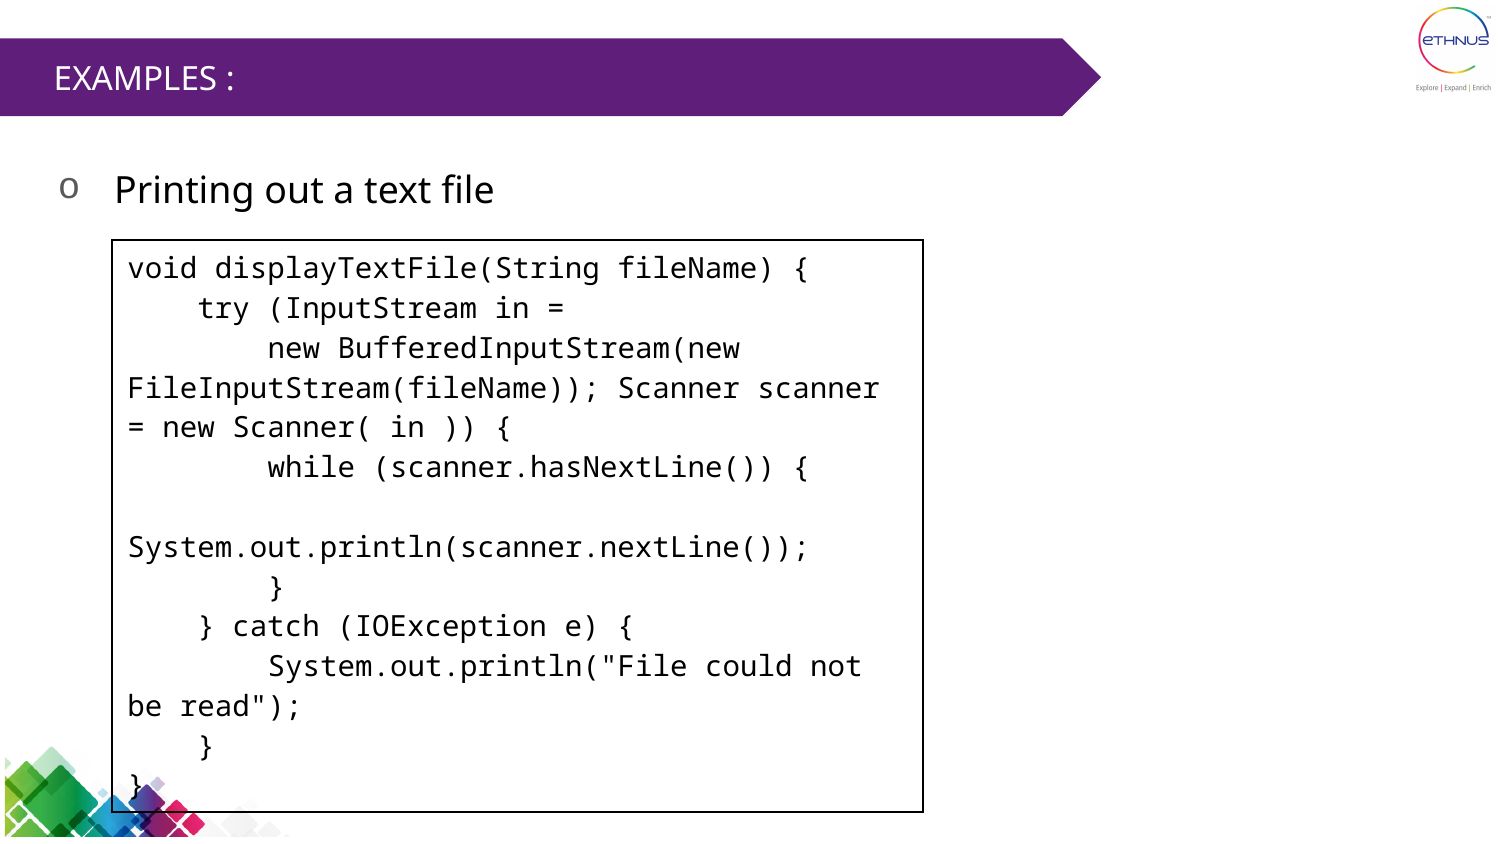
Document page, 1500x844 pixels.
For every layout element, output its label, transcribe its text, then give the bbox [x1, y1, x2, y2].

text_box [0, 38, 53, 117]
table_header void displayTextFile(String fileName) { try (InputStream in = new BufferedInputStream(new FileInputStream(fileName)); Scanner scanner = new Scanner( in )) { while (scanner.hasNextLine()) { System.out.println(scanner.nextLine()); } } catch (IOException e) { System.out.println("File could not be read"); } } [113, 241, 922, 811]
list Printing out a text file [24, 144, 1476, 667]
text_box [864, 38, 1102, 117]
picture [1415, 6, 1496, 93]
picture [4, 738, 418, 838]
text_box EXAMPLES : [53, 38, 864, 117]
